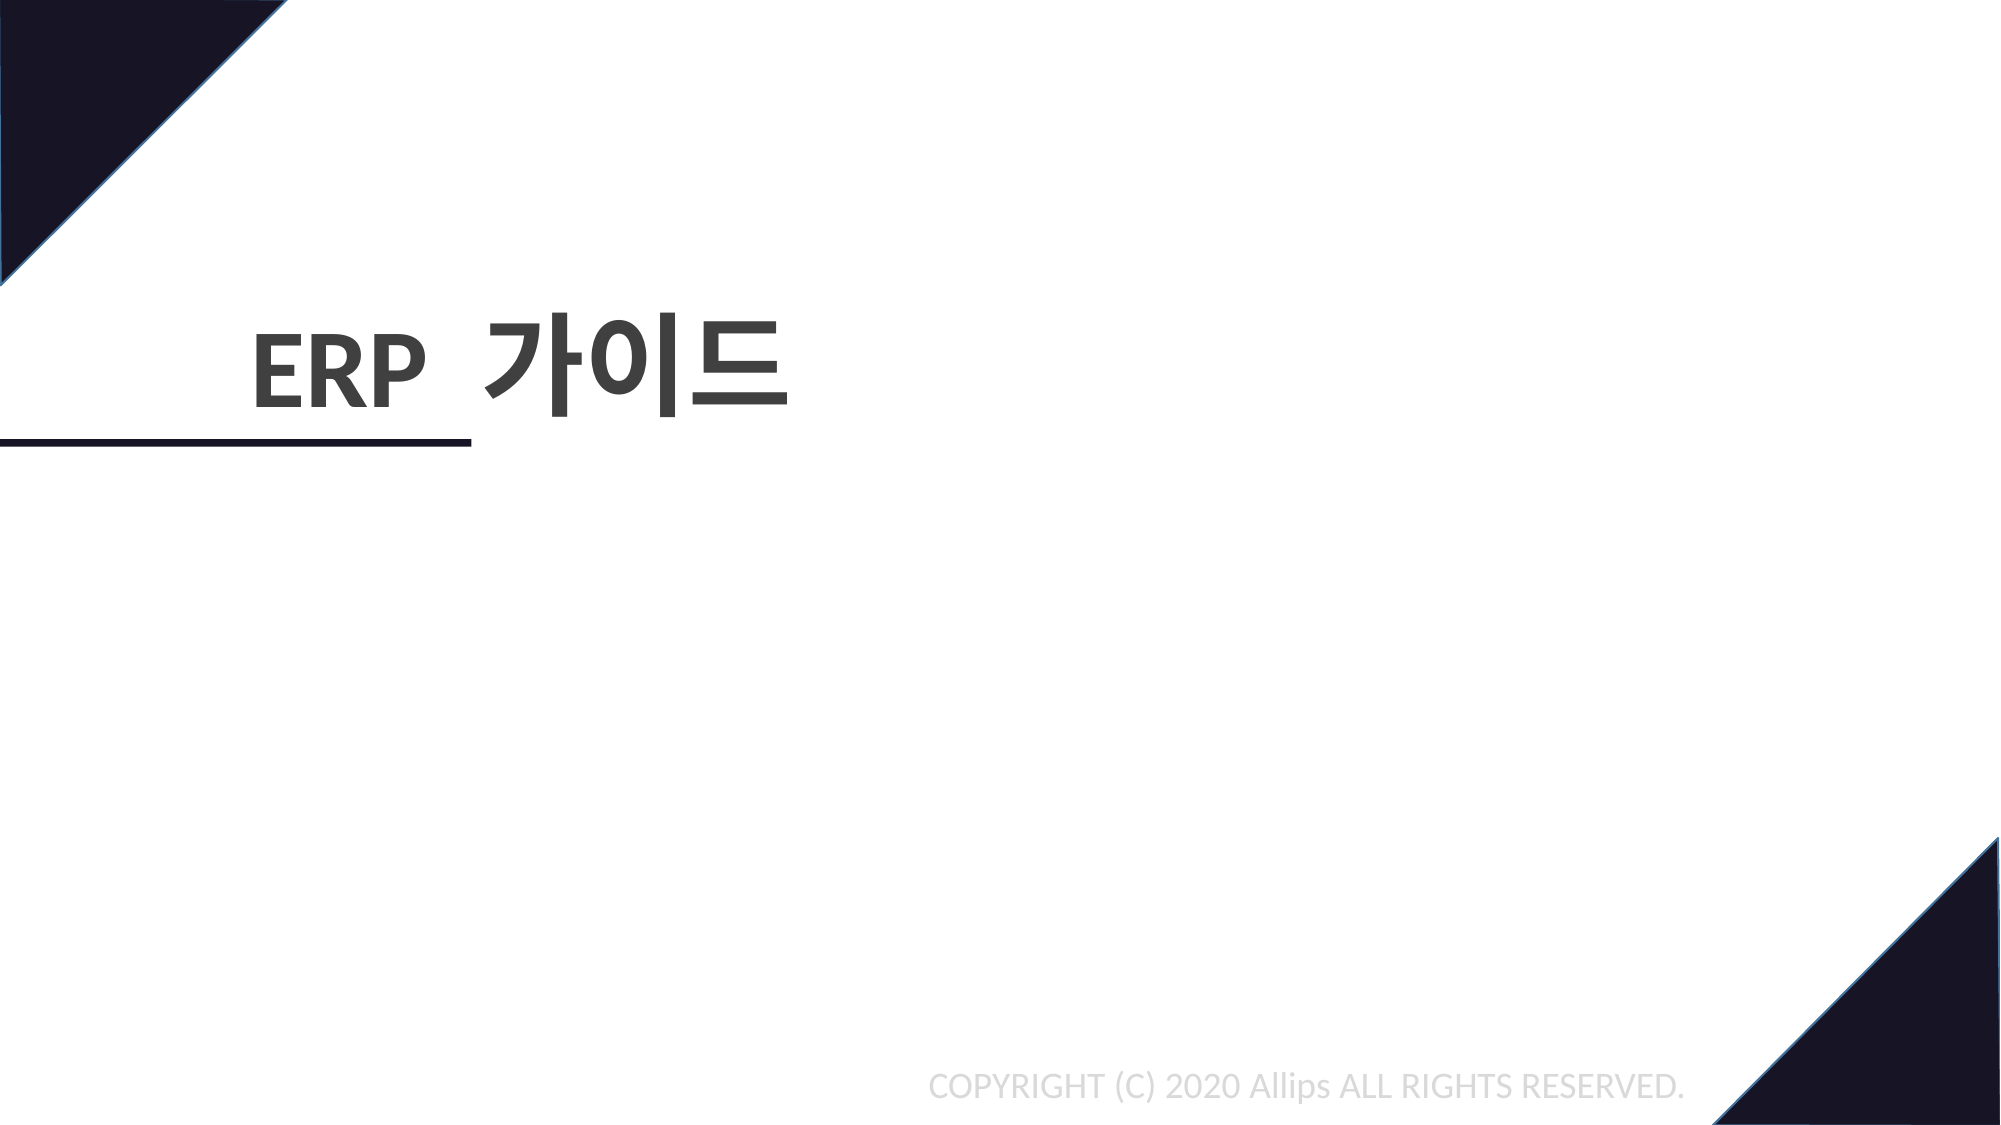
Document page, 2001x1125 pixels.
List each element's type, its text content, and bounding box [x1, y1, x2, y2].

text_box [1712, 837, 2000, 1125]
text_box COPYRIGHT (C) 2020 Allips ALL RIGHTS RESERVED. [913, 1053, 1845, 1114]
text_box [0, 0, 288, 287]
text_box [0, 438, 472, 448]
text_box ERP 가이드 [235, 287, 866, 438]
